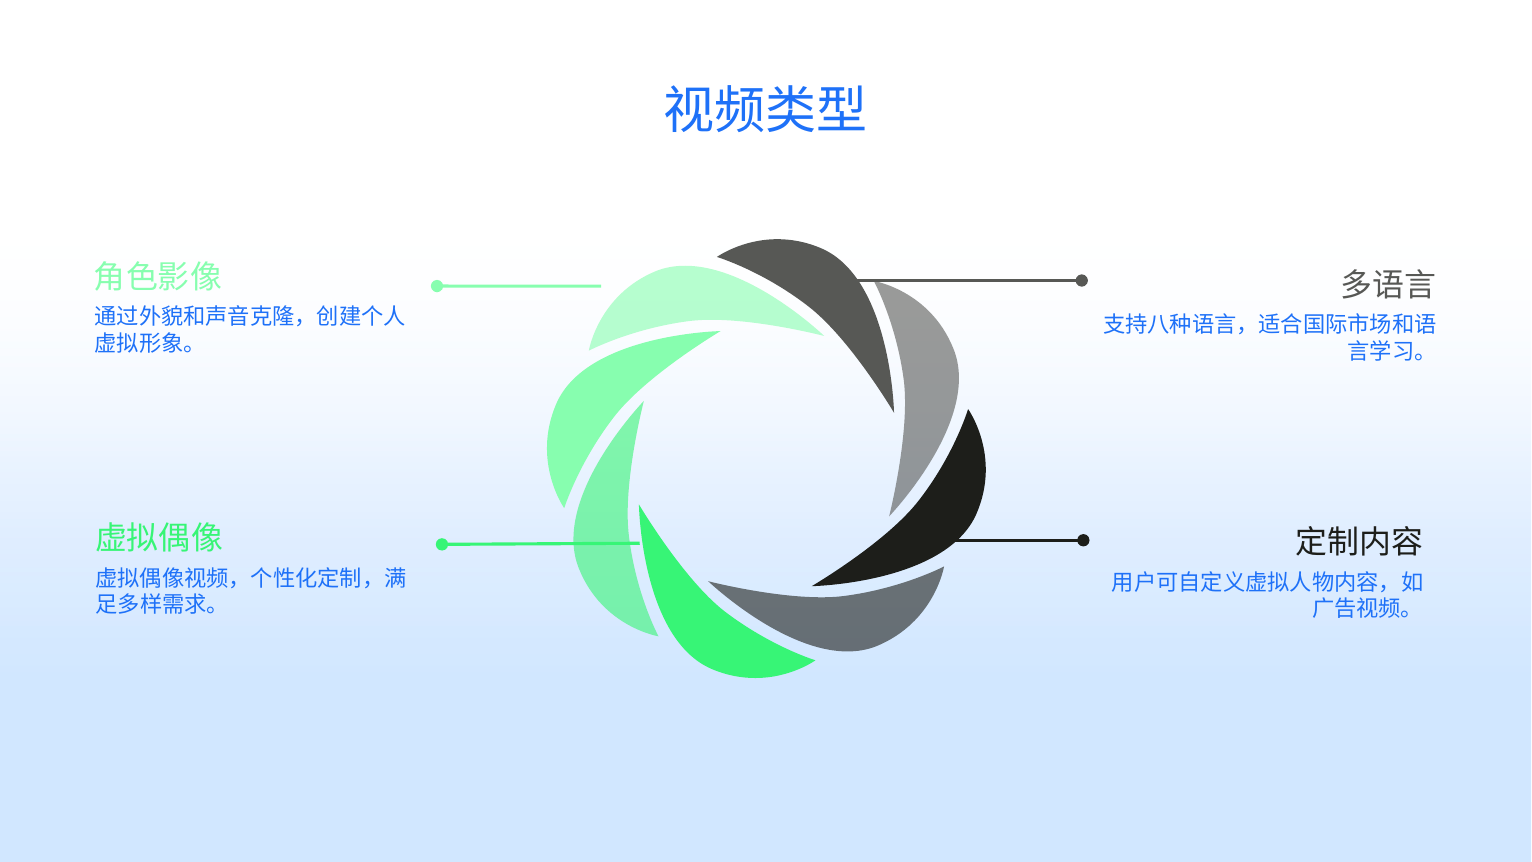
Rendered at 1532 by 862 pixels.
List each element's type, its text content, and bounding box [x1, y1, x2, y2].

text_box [78, 248, 434, 395]
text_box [79, 509, 435, 656]
picture [0, 0, 1532, 862]
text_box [1078, 513, 1439, 660]
text_box 视频类型 [91, 42, 1441, 174]
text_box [531, 238, 1002, 679]
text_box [1078, 255, 1453, 403]
